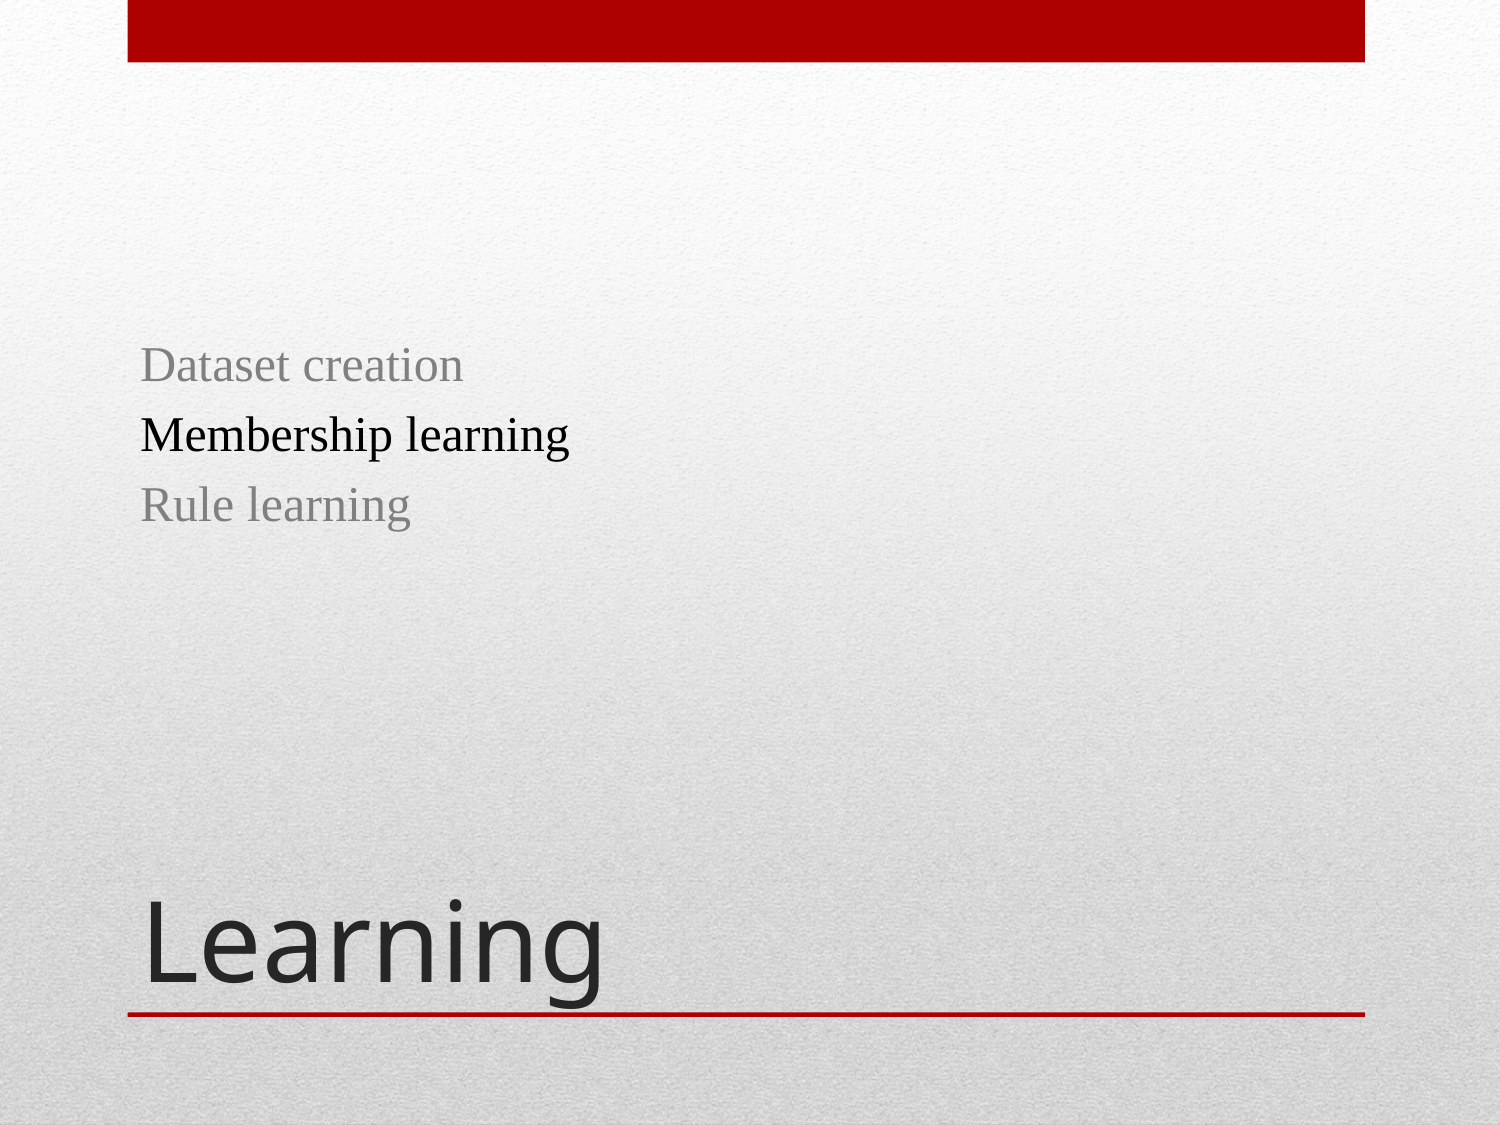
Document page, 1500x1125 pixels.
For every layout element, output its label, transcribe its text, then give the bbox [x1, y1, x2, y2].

title Learning [125, 750, 1238, 1013]
list Dataset creation Membership learning Rule learning [125, 112, 1363, 750]
